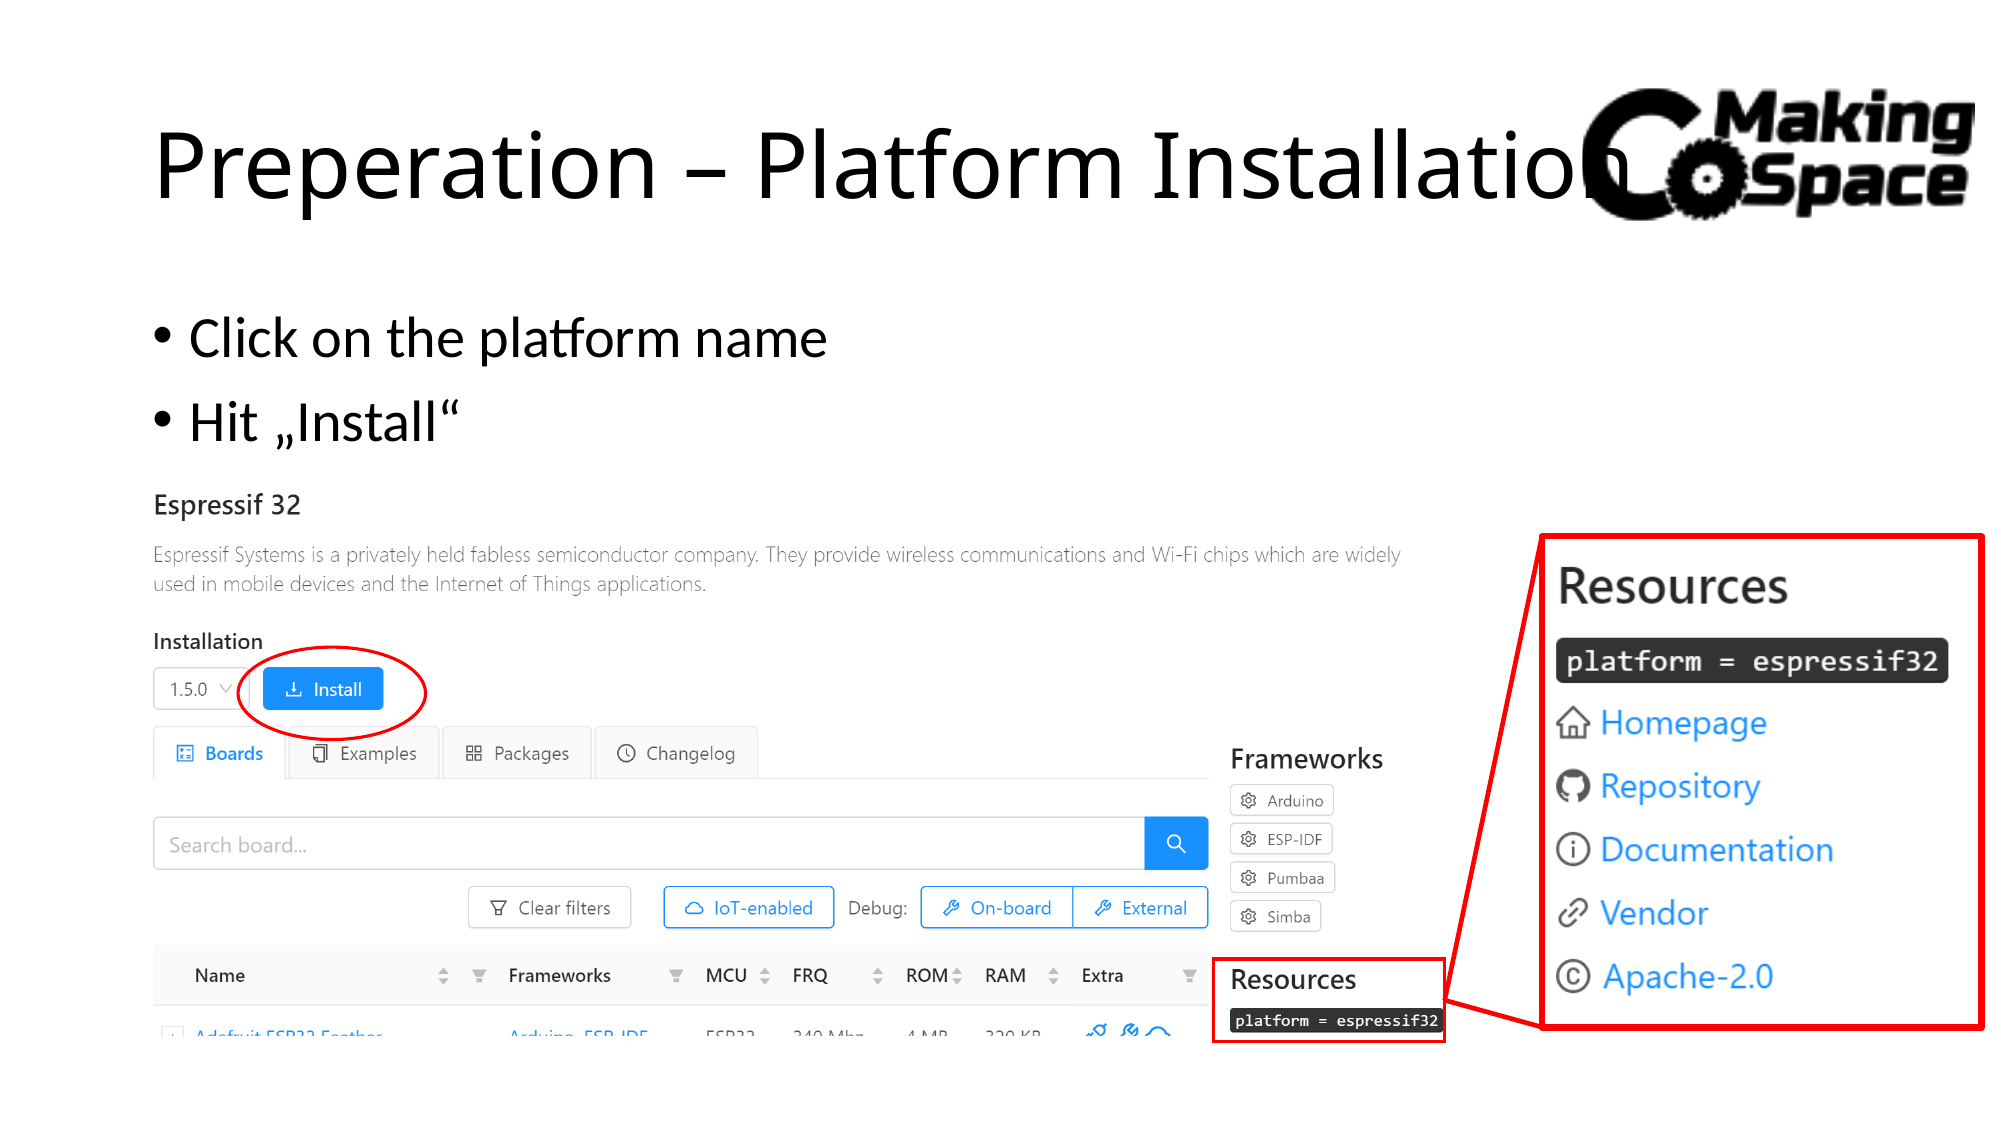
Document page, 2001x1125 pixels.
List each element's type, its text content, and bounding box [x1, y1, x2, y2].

picture [137, 471, 1445, 1036]
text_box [1444, 536, 1542, 1000]
title Preperation – Platform Installation [137, 59, 1863, 278]
list Click on the platform name Hit „Install“ [137, 299, 1863, 536]
picture [1863, 71, 1975, 244]
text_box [1444, 1000, 1542, 1028]
text_box [1213, 1028, 1446, 1042]
picture [1544, 539, 1979, 1025]
